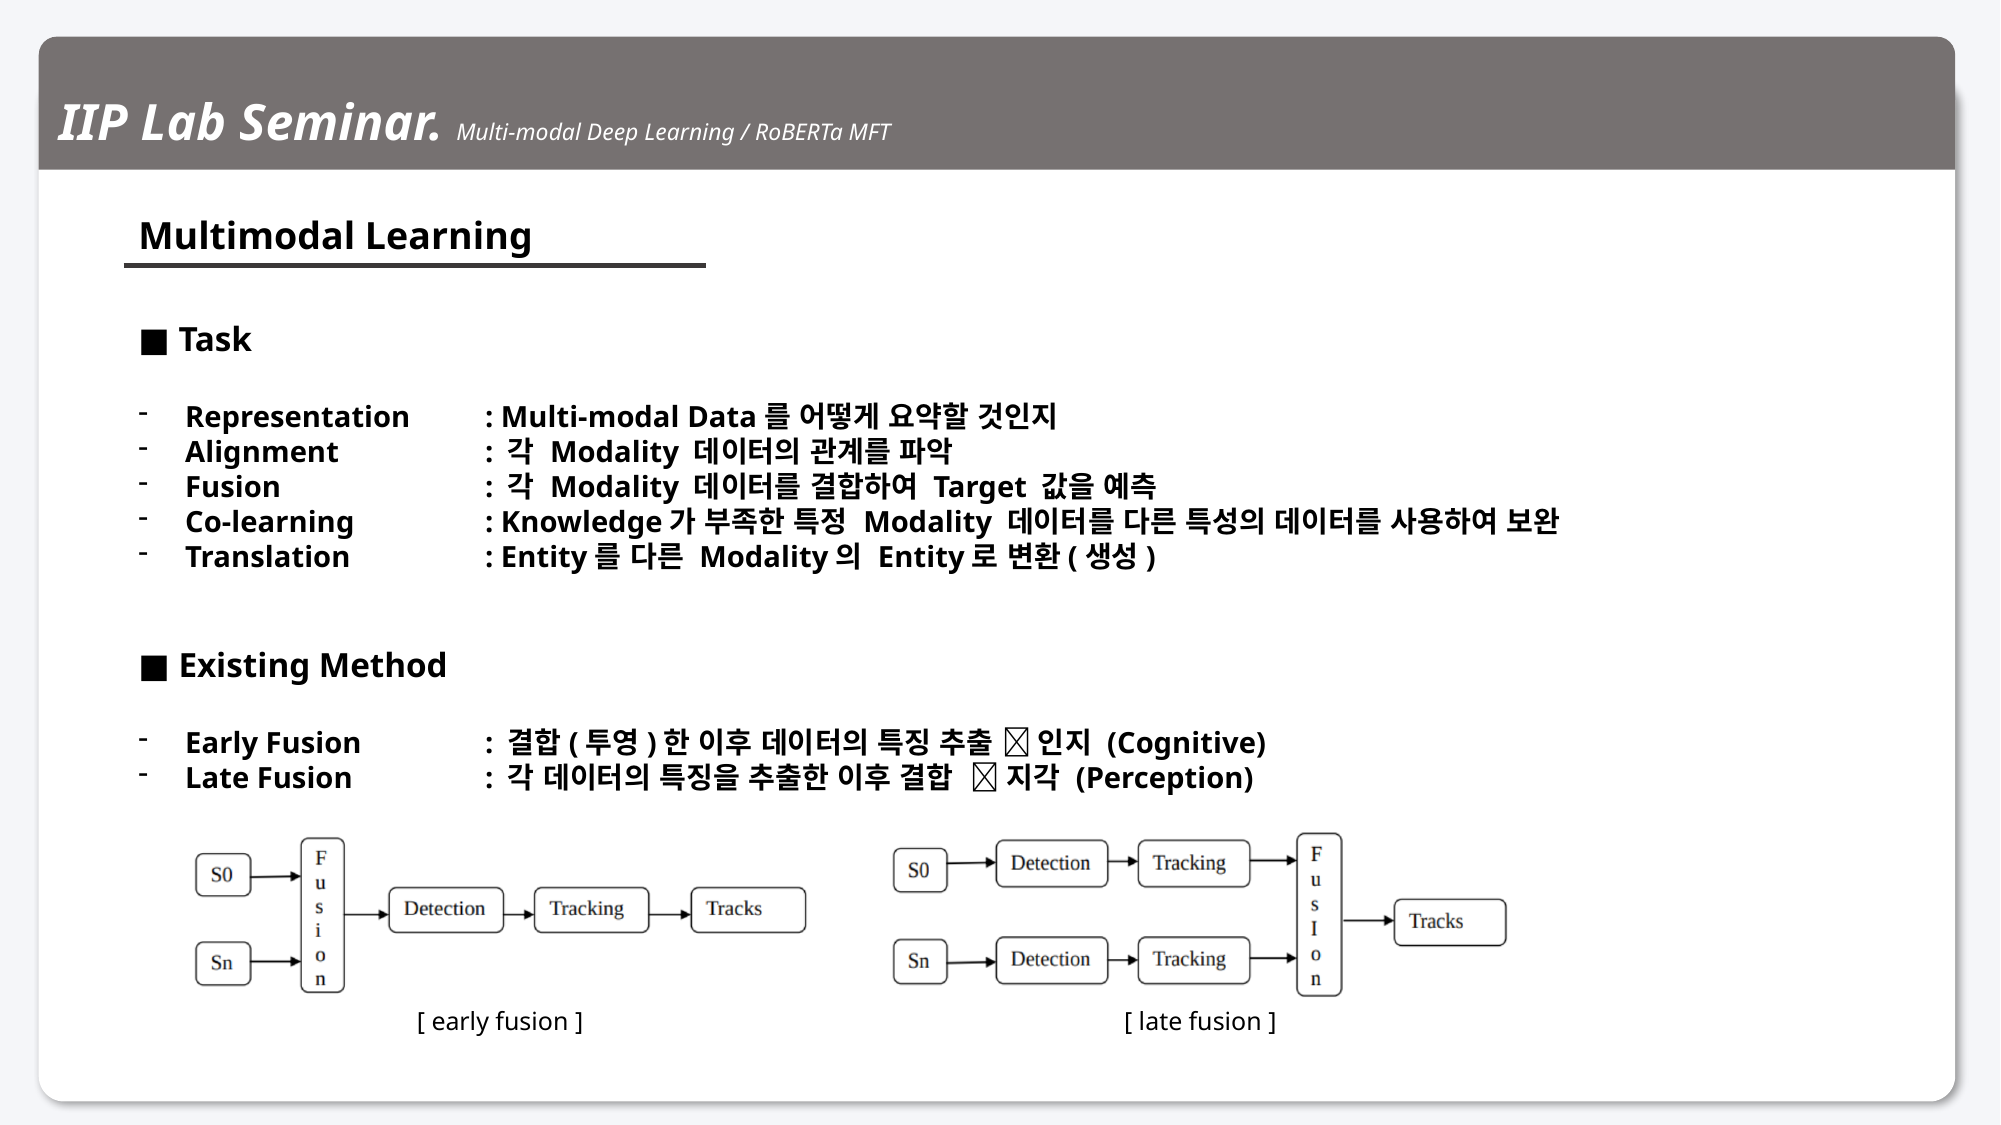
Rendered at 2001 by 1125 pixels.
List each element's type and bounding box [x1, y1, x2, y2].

text_box [38, 36, 1956, 1102]
text_box [192, 831, 1509, 1037]
